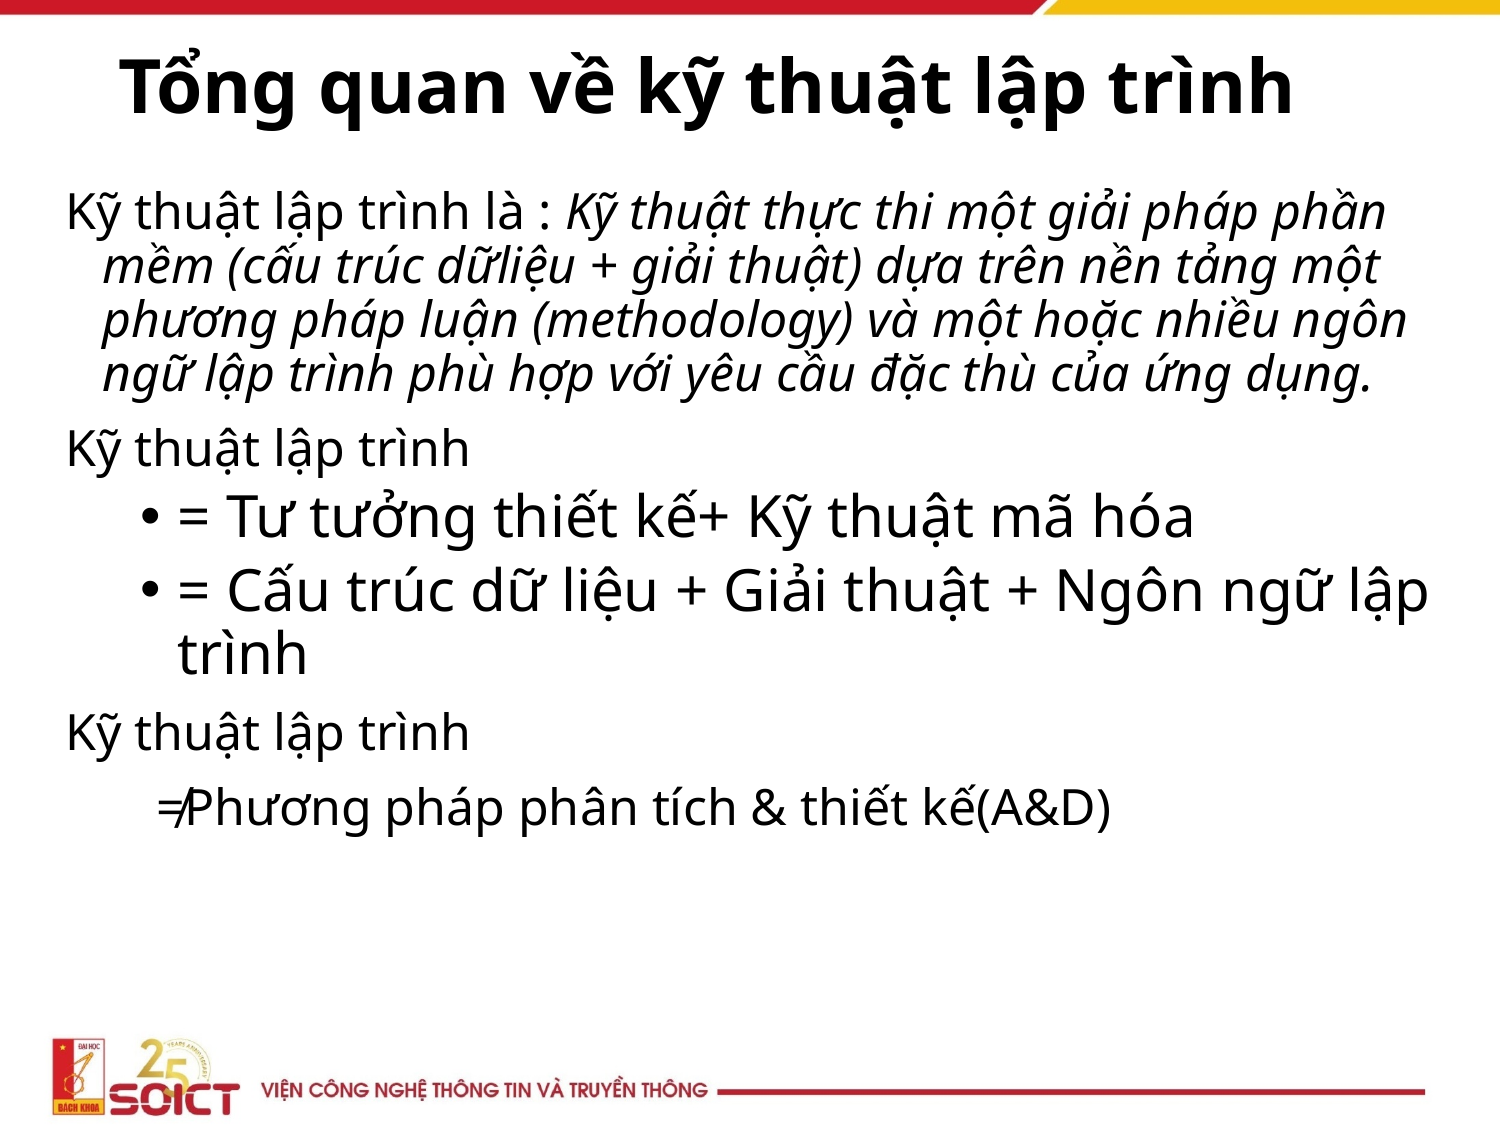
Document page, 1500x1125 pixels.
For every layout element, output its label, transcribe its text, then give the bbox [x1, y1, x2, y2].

list Kỹ thuật lập trình là : Kỹ thuật thực thi một giải pháp phần mềm (cấu trúc dữliệu + giải thuật) dựa trên nền tảng một phương pháp luận (methodology) và một hoặc nhiều ngôn ngữ lập trình phù hợp với yêu cầu đặc thù của ứng dụng. Kỹ thuật lập trình = Tư tưởng thiết kế+ Kỹ thuật mã hóa = Cấu trúc dữ liệu + Giải thuật + Ngôn ngữ lập trình Kỹ thuật lập trình ≠Phương pháp phân tích & thiết kế(A&D) [50, 178, 1459, 1088]
title Tổng quan về kỹ thuật lập trình [103, 24, 1397, 155]
picture [0, 0, 1500, 1125]
